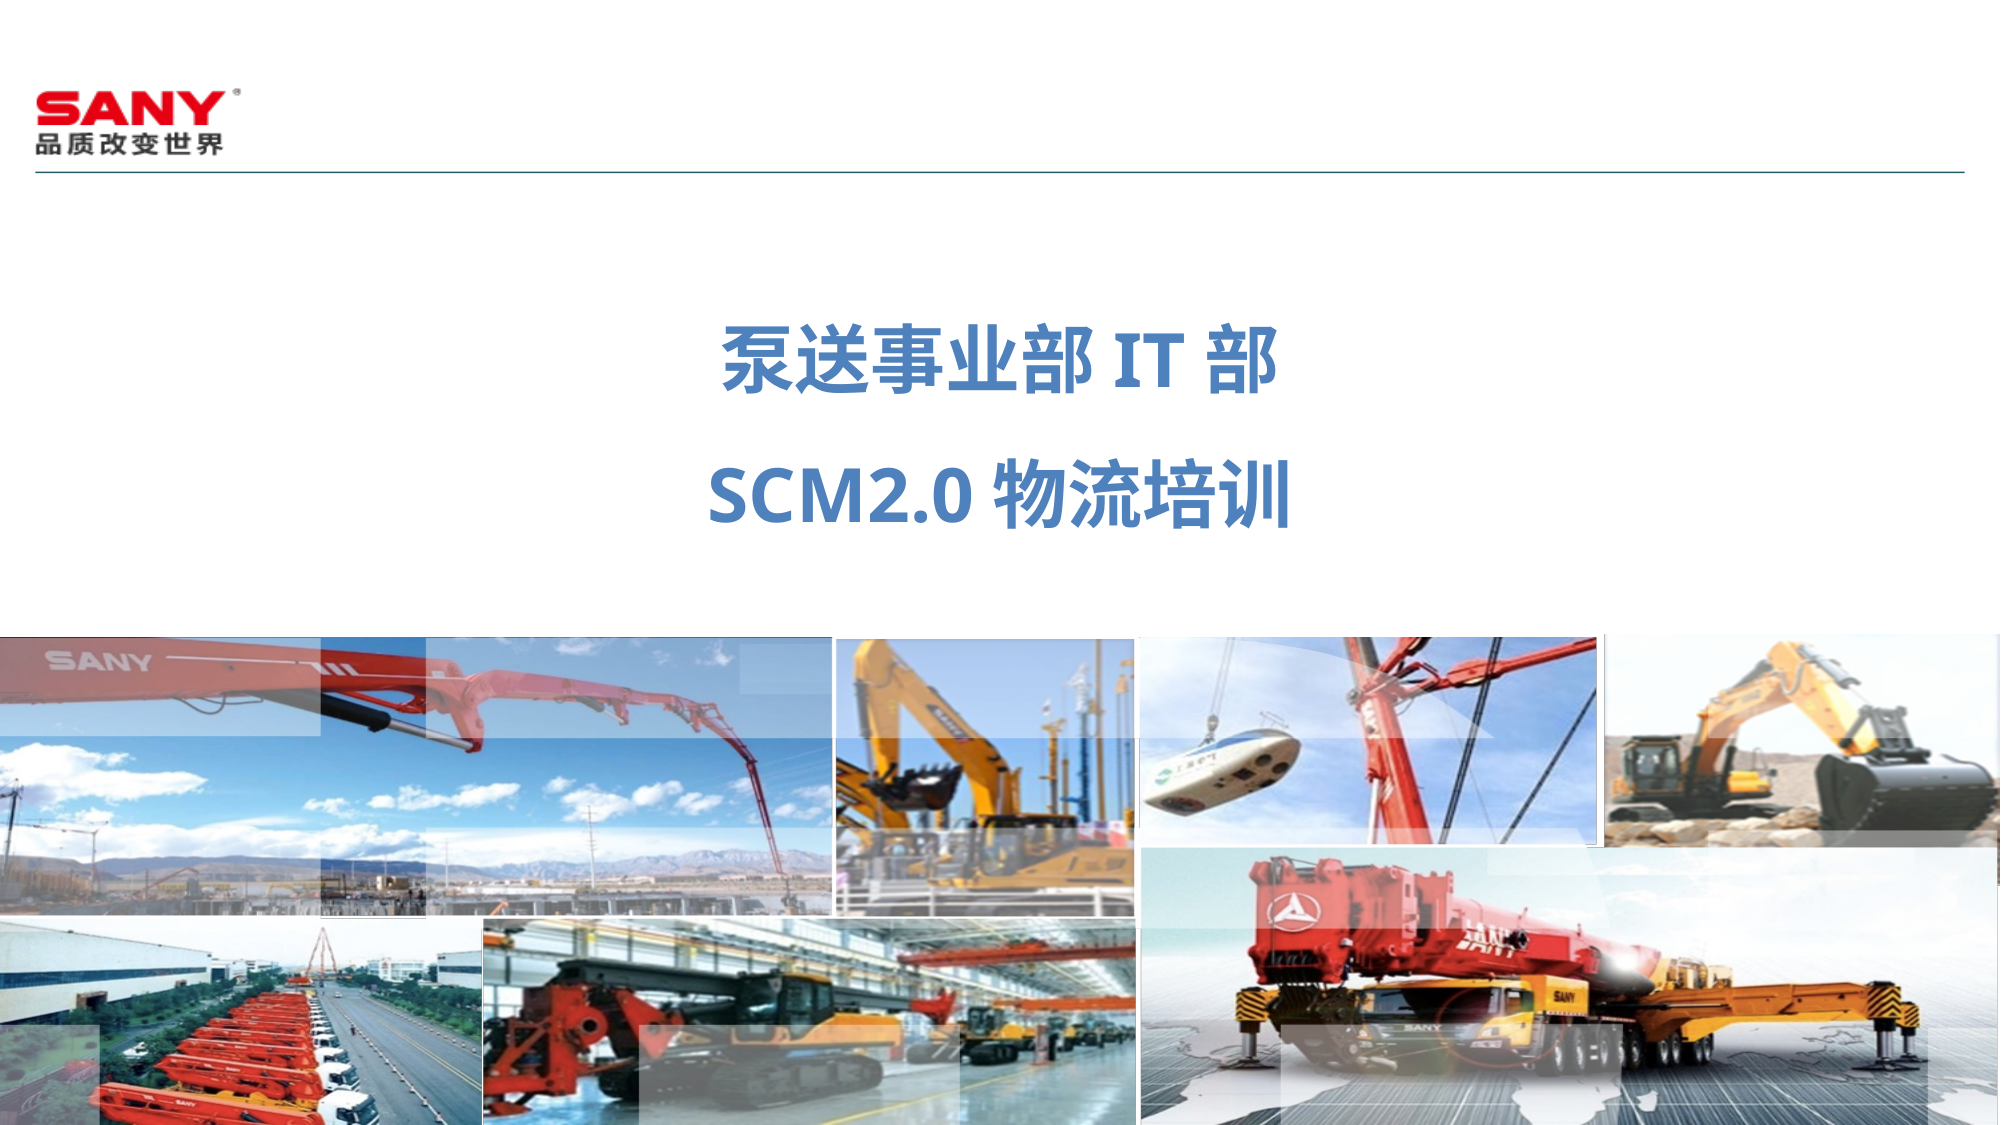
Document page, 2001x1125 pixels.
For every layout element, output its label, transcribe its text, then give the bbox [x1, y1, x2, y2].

picture [0, 634, 2000, 1125]
title 泵送事业部IT部 SCM2.0物流培训 [0, 238, 2000, 567]
picture [35, 78, 260, 167]
